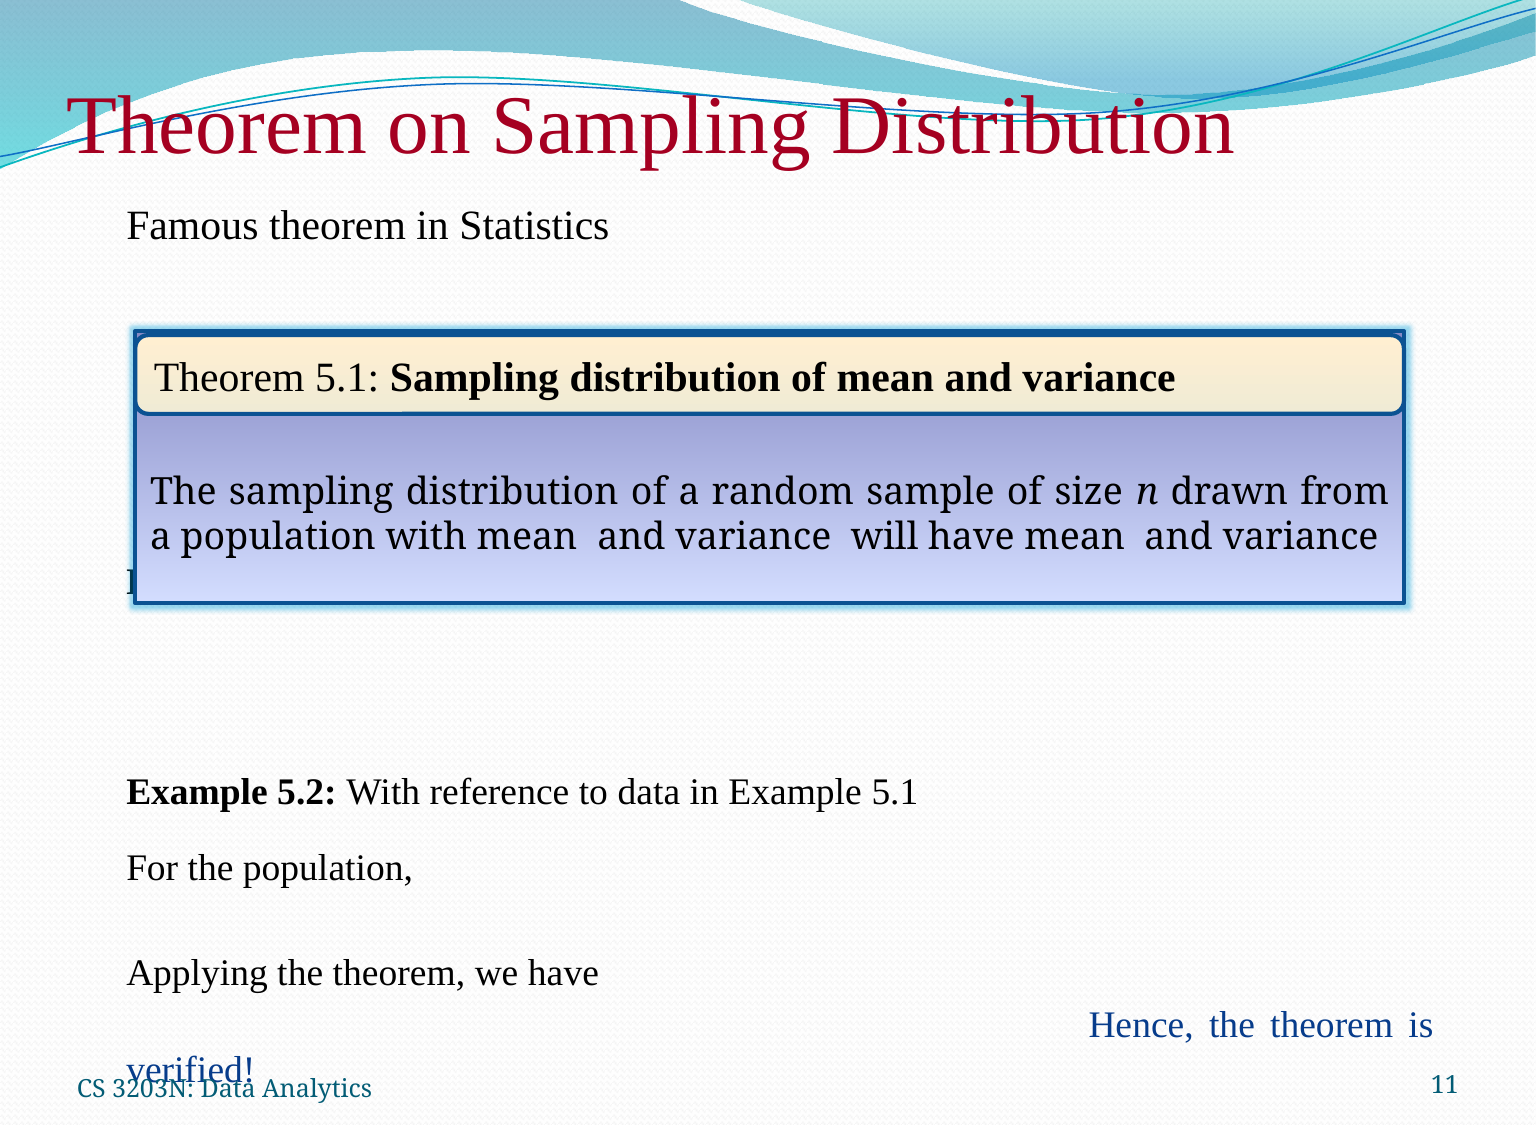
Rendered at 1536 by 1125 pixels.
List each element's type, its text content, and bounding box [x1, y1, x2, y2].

slide_number CS 3203N: Data Analytics [76, 1042, 436, 1103]
text_box Theorem 5.1: Sampling distribution of mean and variance [133, 332, 1407, 416]
text_box Theorem on Sampling Distribution [66, 0, 1449, 171]
slide_number 11 [1330, 1042, 1459, 1103]
